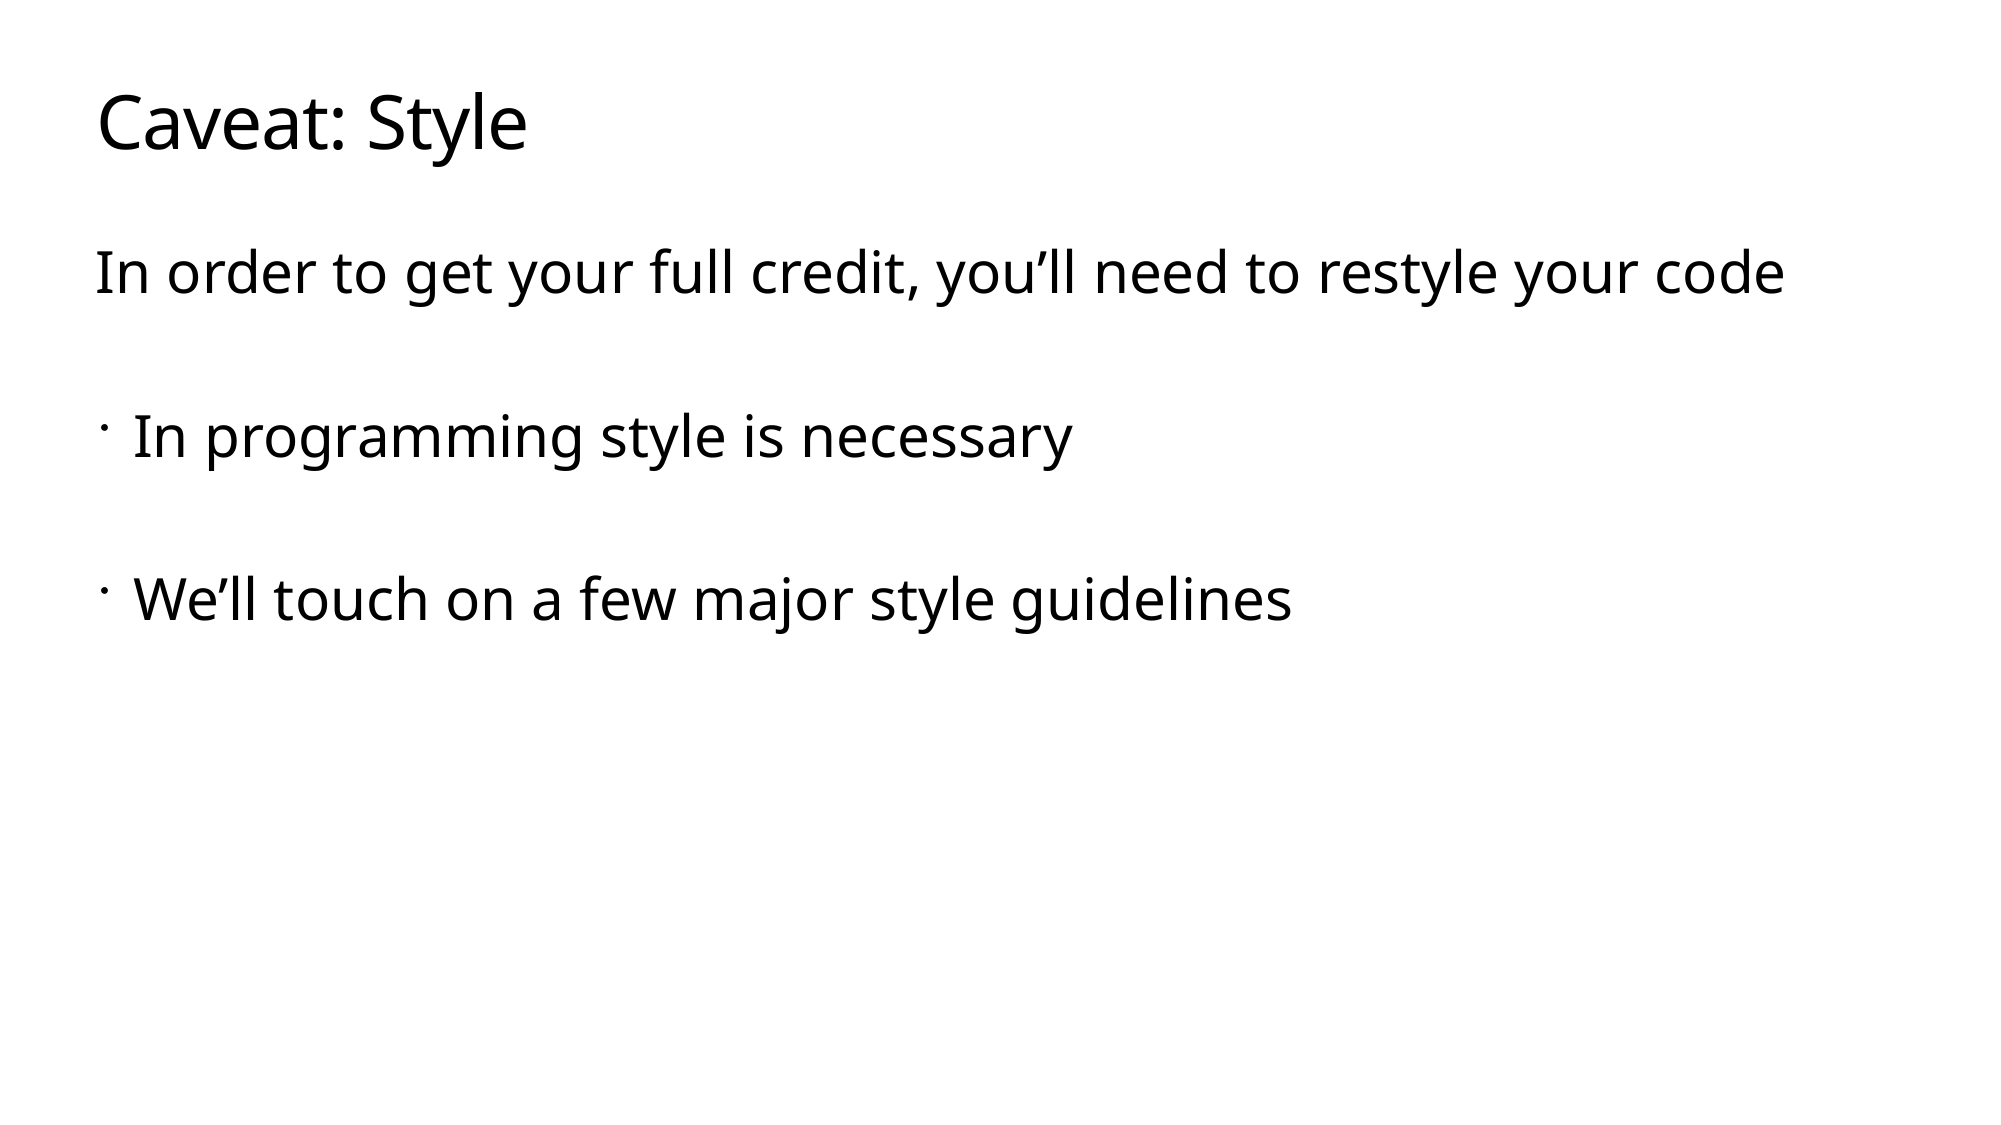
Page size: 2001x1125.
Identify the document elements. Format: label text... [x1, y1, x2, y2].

title Caveat: Style [96, 75, 1904, 166]
list In order to get your full credit, you’ll need to restyle your code In programming style is necessary We’ll touch on a few major style guidelines [95, 235, 1904, 501]
